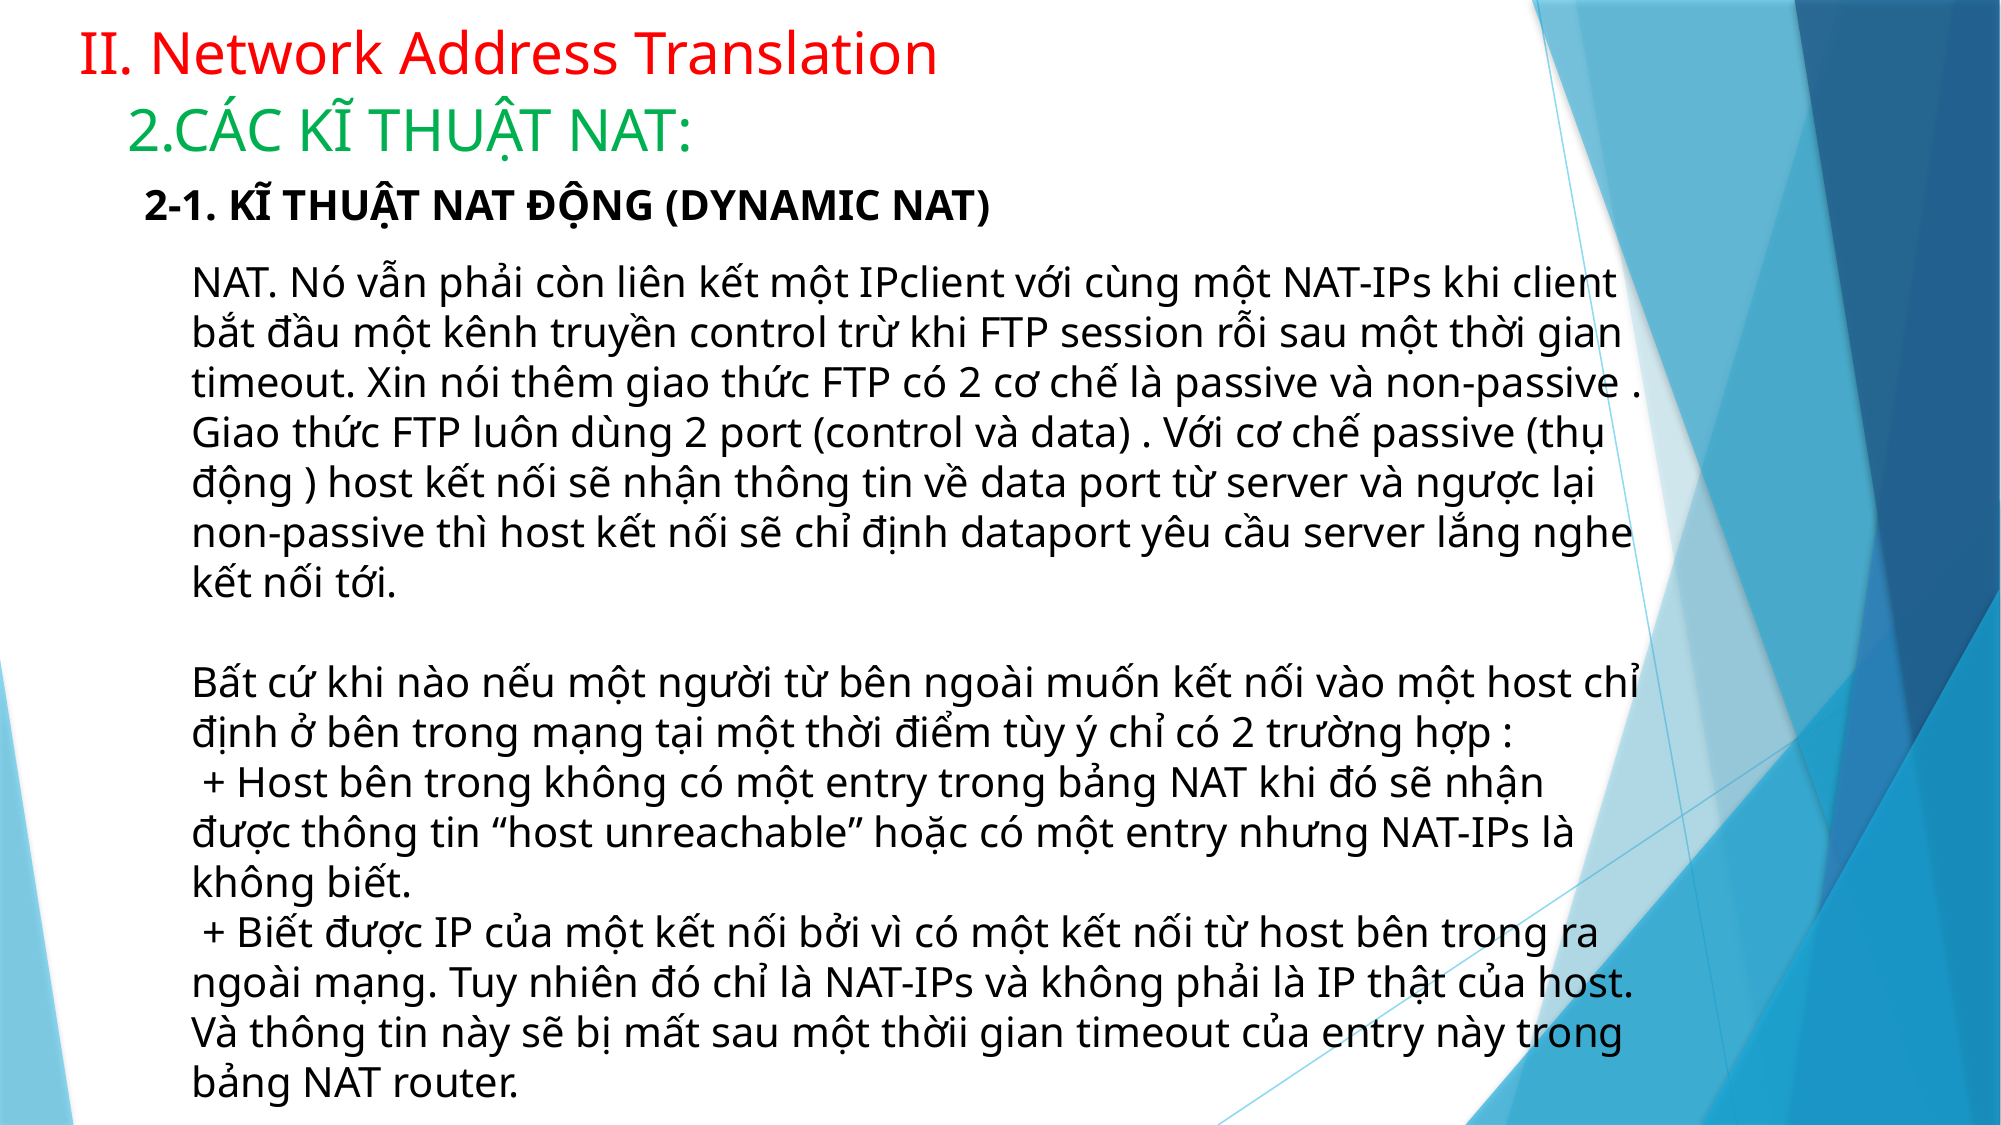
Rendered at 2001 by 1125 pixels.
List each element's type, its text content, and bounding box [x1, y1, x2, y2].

text_box 2-1. KĨ THUẬT NAT ĐỘNG (DYNAMIC NAT) [64, 171, 1561, 237]
text_box II. Network Address Translation [64, 9, 1823, 94]
text_box NAT. Nó vẫn phải còn liên kết một IPclient với cùng một NAT-IPs khi client bắt đầu một kênh truyền control trừ khi FTP session rỗi sau một thời gian timeout. Xin nói thêm giao thức FTP có 2 cơ chế là passive và non-passive . Giao thức FTP luôn dùng 2 port (control và data) . Với cơ chế passive (thụ động ) host kết nối sẽ nhận thông tin về data port từ server và ngược lại non-passive thì host kết nối sẽ chỉ định dataport yêu cầu server lắng nghe kết nối tới. Bất cứ khi nào nếu một người từ bên ngoài muốn kết nối vào một host chỉ định ở bên trong mạng tại một thời điểm tùy ý chỉ có 2 trường hợp : + Host bên trong không có một entry trong bảng NAT khi đó sẽ nhận được thông tin “host unreachable” hoặc có một entry nhưng NAT-IPs là không biết. + Biết được IP của một kết nối bởi vì có một kết nối từ host bên trong ra ngoài mạng. Tuy nhiên đó chỉ là NAT-IPs và không phải là IP thật của host. Và thông tin này sẽ bị mất sau một thờii gian timeout của entry này trong bảng NAT router. [176, 248, 1665, 1114]
text_box 2.CÁC KĨ THUẬT NAT: [112, 85, 1776, 171]
